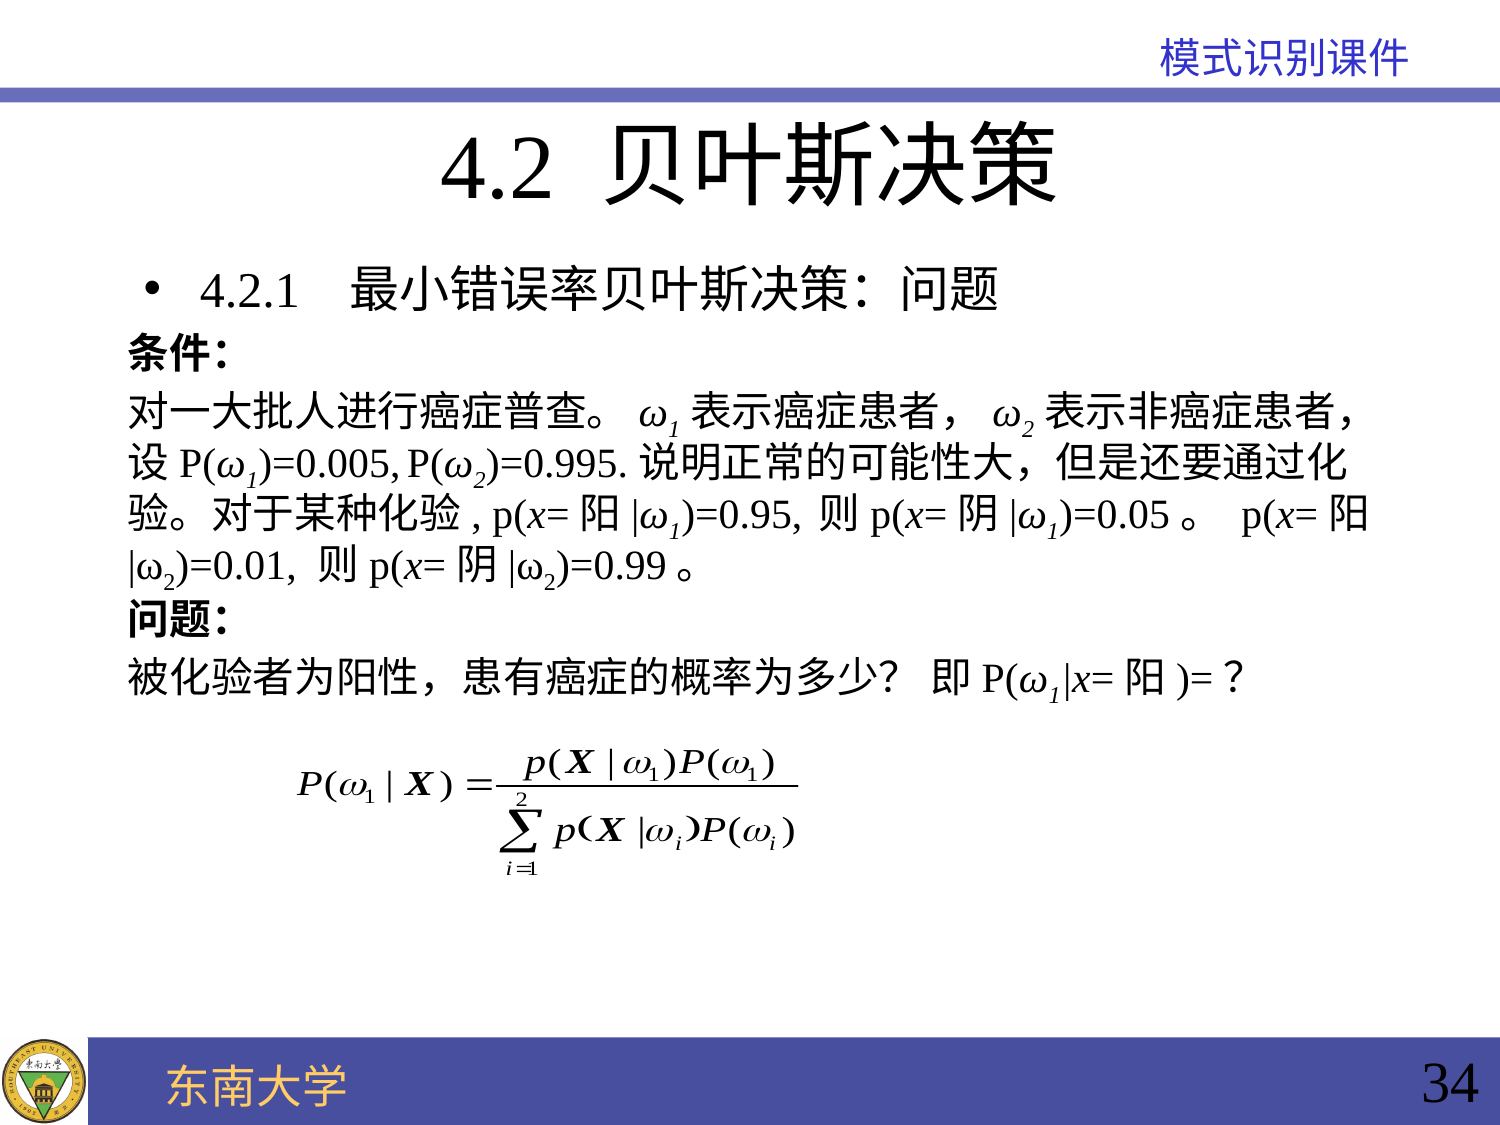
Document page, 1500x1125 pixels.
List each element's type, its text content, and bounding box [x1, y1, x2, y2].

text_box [288, 739, 806, 883]
list 条件： 对一大批人进行癌症普查。ω1表示癌症患者，ω2表示非癌症患者，设P(ω1)=0.005, P(ω2)=0.995.说明正常的可能性大，但是还要通过化验。对于某种化验, p(x=阳|ω1)=0.95, 则p(x=阴|ω1)=0.05。 p(x=阳|ω2)=0.01, 则p(x=阴|ω2)=0.99。 问题： 被化验者为阳性，患有癌症的概率为多少？ 即P(ω1|x=阳)=？ [112, 324, 1388, 1000]
text_box 4.2.1 最小错误率贝叶斯决策：问题 [128, 249, 1015, 326]
picture [0, 1038, 88, 1125]
text_box 34 [1406, 1036, 1500, 1122]
text_box 4.2 贝叶斯决策 [112, 99, 1388, 288]
